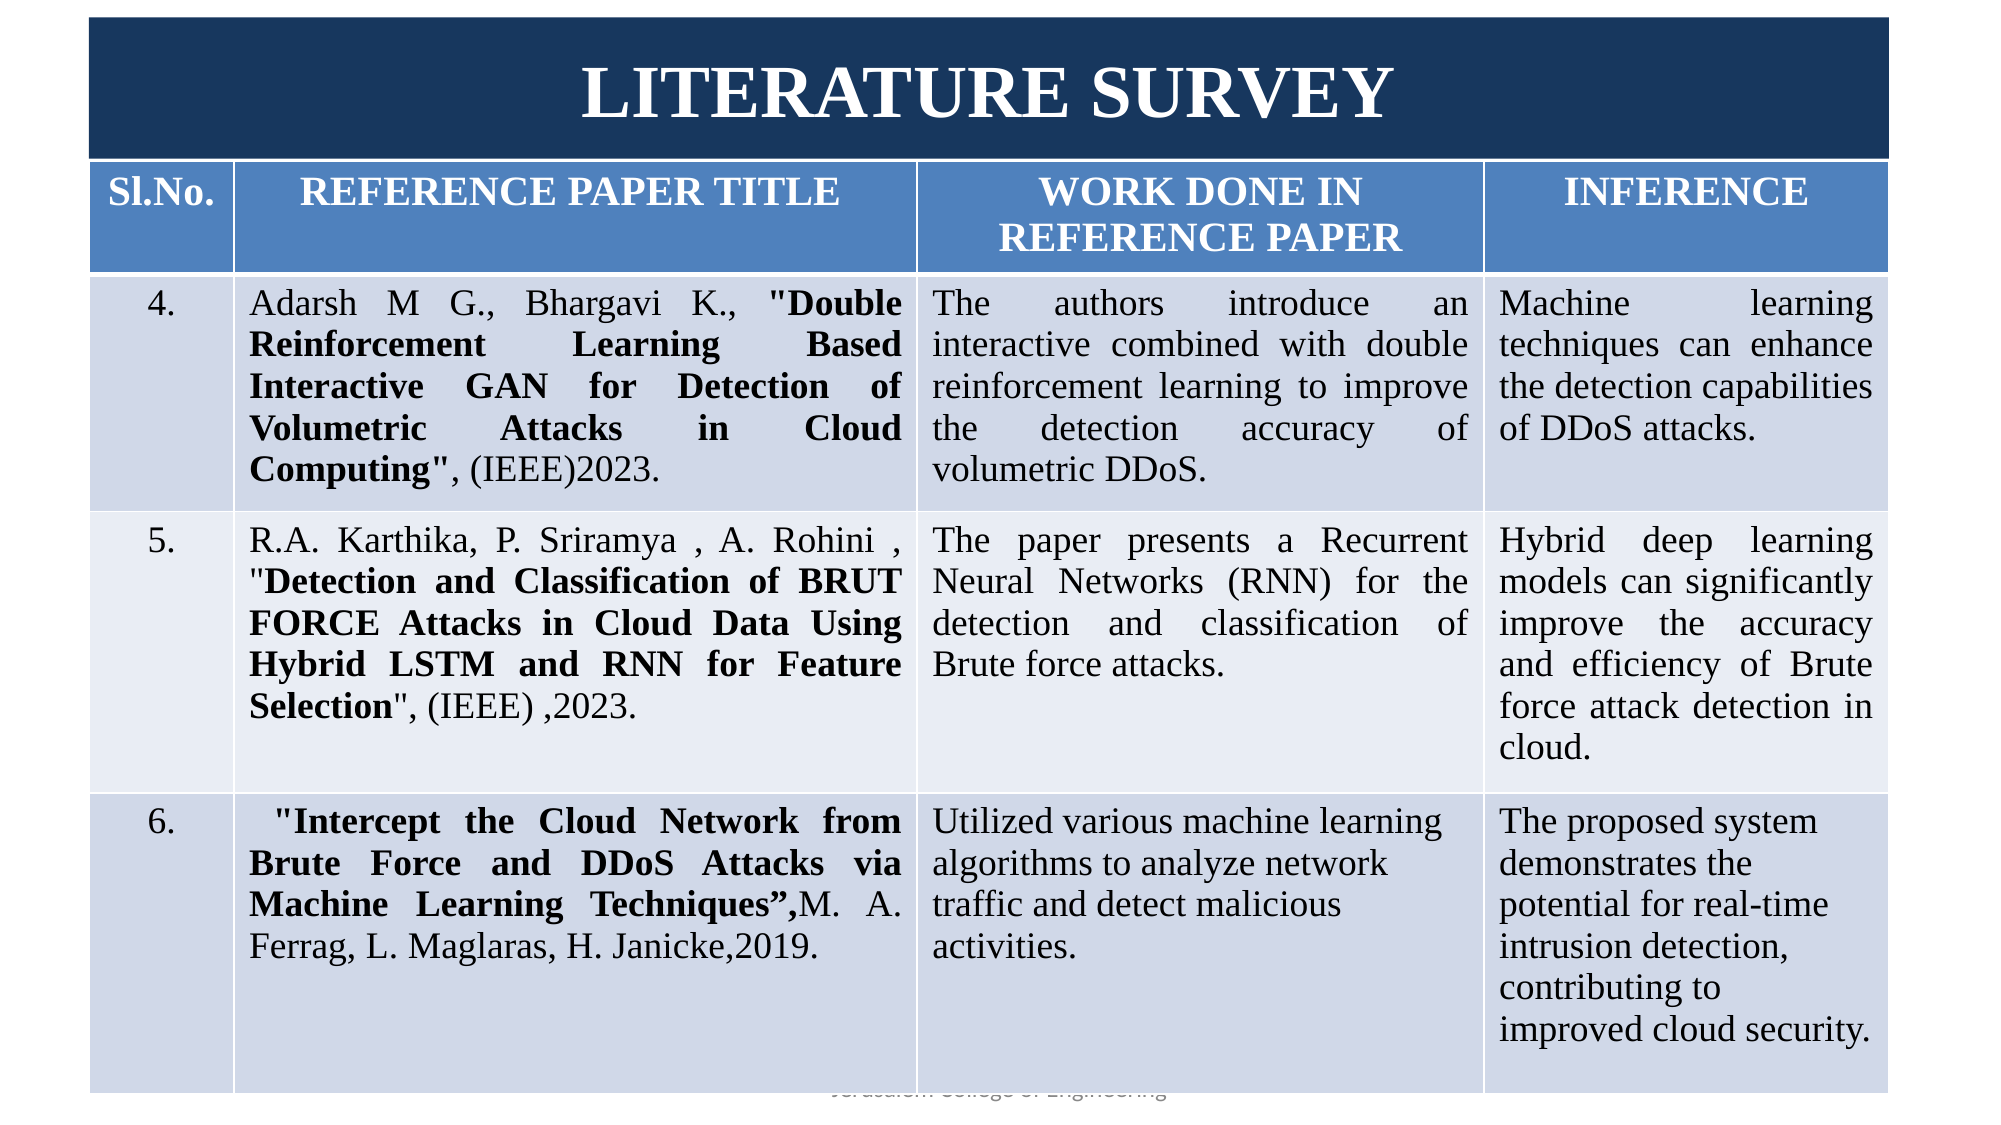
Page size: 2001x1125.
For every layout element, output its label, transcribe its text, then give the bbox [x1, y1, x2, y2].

text_box Feb 23, 2025 [99, 1095, 567, 1103]
table_cell 5. [90, 512, 233, 792]
table_cell Hybrid deep learning models can significantly improve the accuracy and efficiency of Brute force attack detection in cloud. [1485, 512, 1888, 792]
table_cell The paper presents a Recurrent Neural Networks (RNN) for the detection and classification of Brute force attacks. [918, 512, 1483, 792]
table_cell Adarsh M G., Bhargavi K., "Double Reinforcement Learning Based Interactive GAN for Detection of Volumetric Attacks in Cloud Computing", (IEEE)2023. [235, 277, 916, 511]
table_cell The authors introduce an interactive combined with double reinforcement learning to improve the detection accuracy of volumetric DDoS. [918, 277, 1483, 511]
table_cell 4. [90, 277, 233, 511]
table_header REFERENCE PAPER TITLE [235, 162, 916, 272]
table_header Sl.No. [90, 162, 233, 272]
table_cell The proposed system demonstrates the potential for real-time intrusion detection, contributing to improved cloud security. [1485, 794, 1888, 1093]
table_cell 6. [90, 794, 233, 1093]
table_header WORK DONE IN REFERENCE PAPER [918, 162, 1483, 272]
table_header INFERENCE [1485, 162, 1888, 272]
text_box Department of CSE Jerusalem College of Engineering [683, 1095, 1317, 1103]
text_box <number> [1433, 1042, 1900, 1103]
table_cell Utilized various machine learning algorithms to analyze network traffic and detect malicious activities. [918, 794, 1483, 1093]
table_cell R.A. Karthika, P. Sriramya , A. Rohini , "Detection and Classification of BRUT FORCE Attacks in Cloud Data Using Hybrid LSTM and RNN for Feature Selection", (IEEE) ,2023. [235, 512, 916, 792]
text_box LITERATURE SURVEY [88, 17, 1889, 159]
table_cell Machine learning techniques can enhance the detection capabilities of DDoS attacks. [1485, 277, 1888, 511]
table_cell "Intercept the Cloud Network from Brute Force and DDoS Attacks via Machine Learning Techniques”,M. A. Ferrag, L. Maglaras, H. Janicke,2019. [235, 794, 916, 1093]
